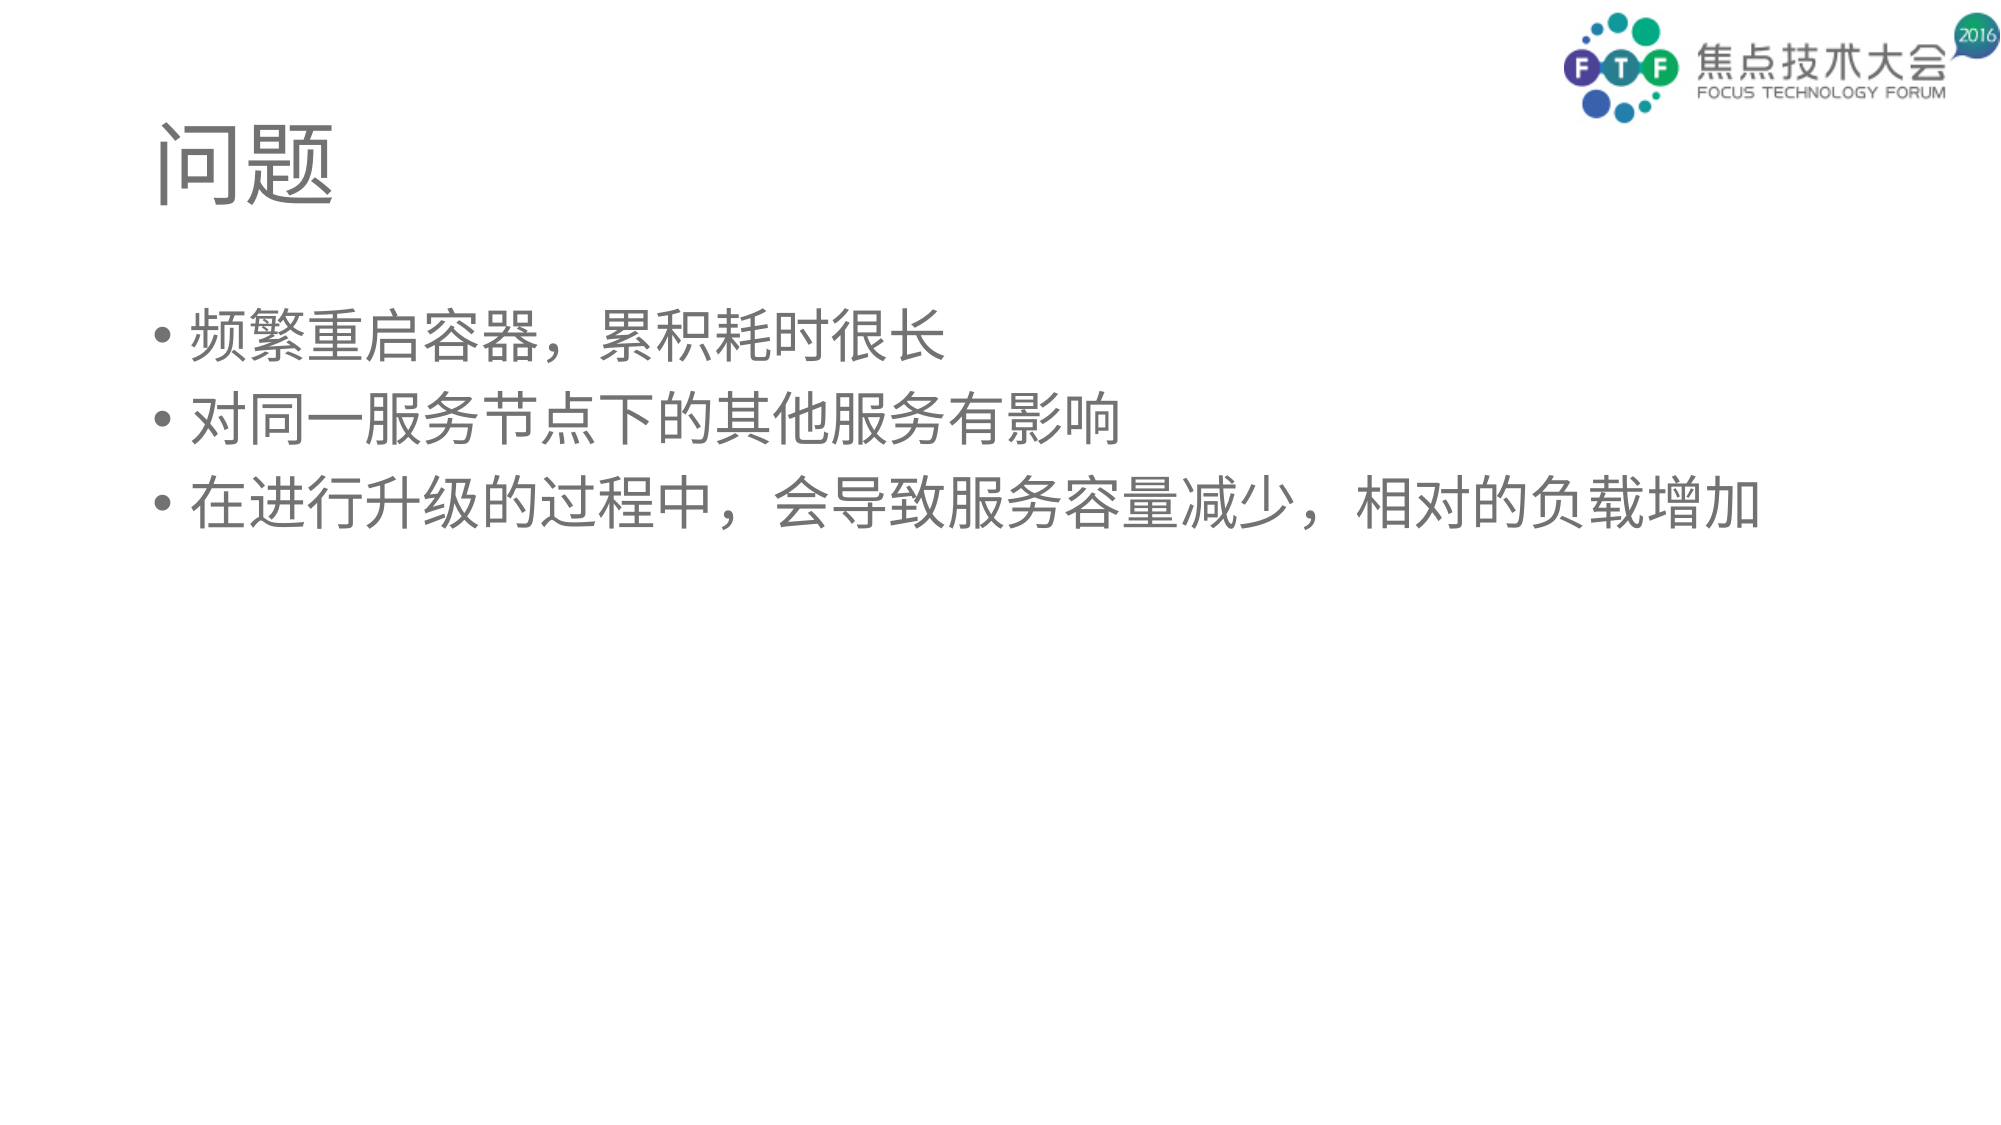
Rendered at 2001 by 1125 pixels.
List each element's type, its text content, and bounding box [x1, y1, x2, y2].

picture [1563, 0, 2000, 140]
list 频繁重启容器，累积耗时很长 对同一服务节点下的其他服务有影响 在进行升级的过程中，会导致服务容量减少，相对的负载增加 [137, 299, 1863, 1014]
title 问题 [137, 59, 1863, 278]
